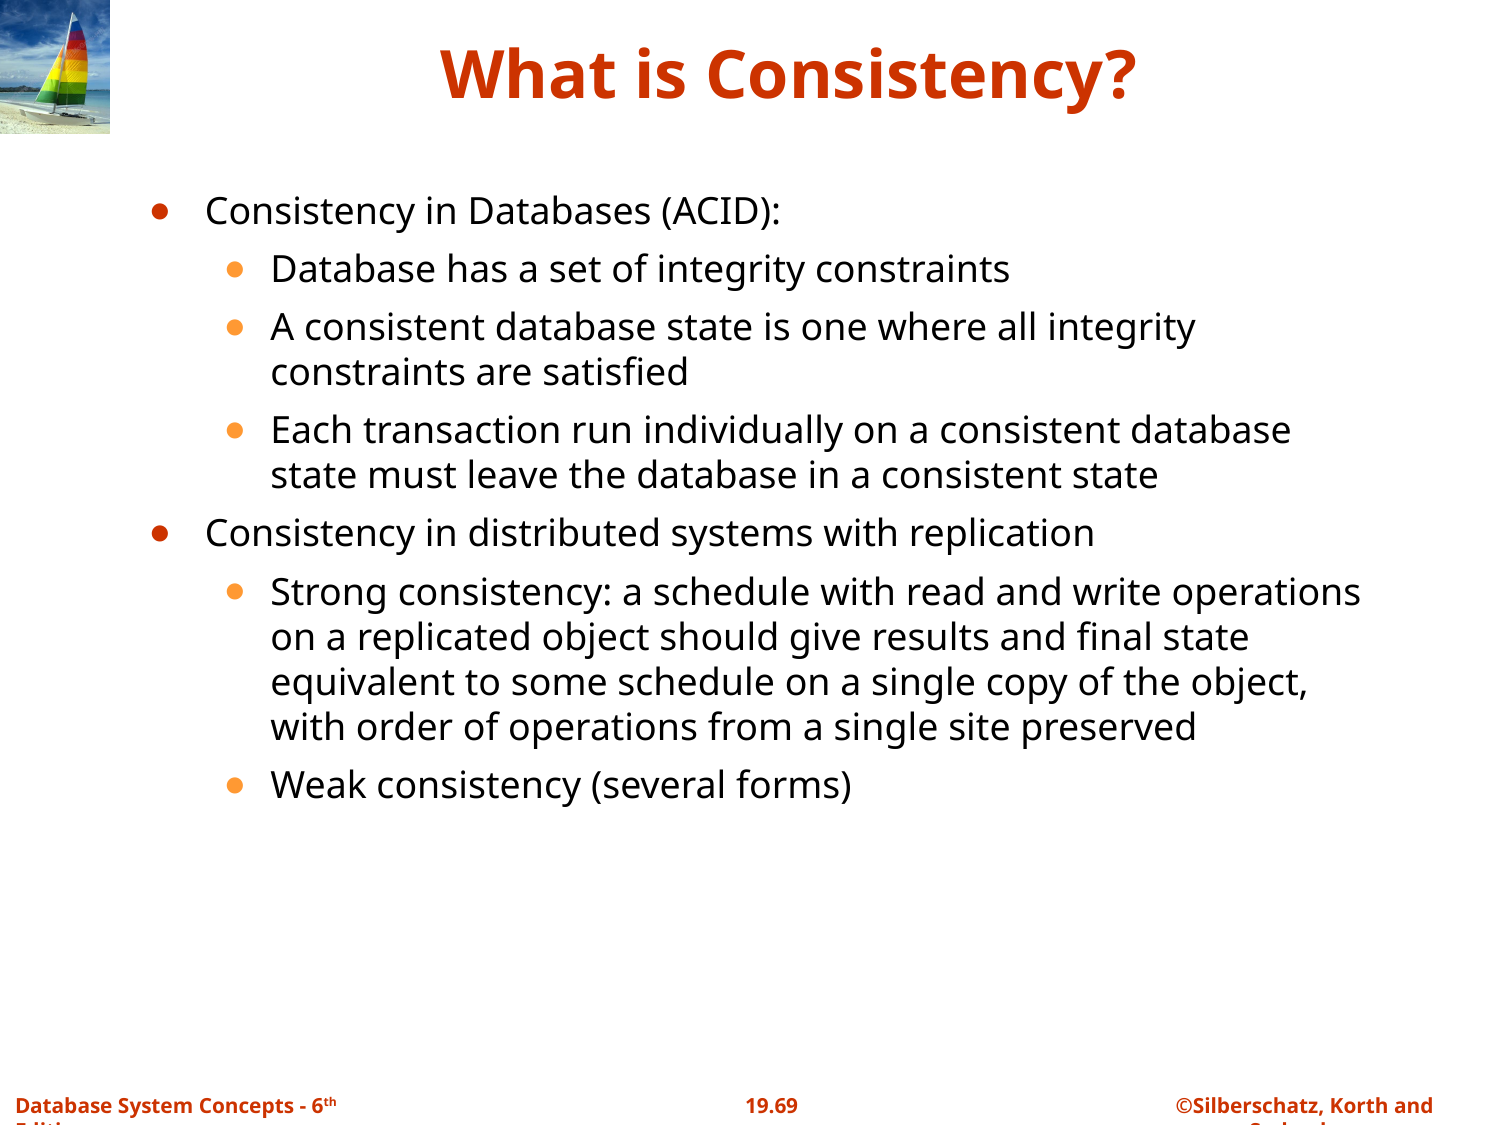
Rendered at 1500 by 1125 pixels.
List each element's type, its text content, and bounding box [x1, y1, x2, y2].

list Consistency in Databases (ACID): Database has a set of integrity constraints A consistent database state is one where all integrity constraints are satisfied Each transaction run individually on a consistent database state must leave the database in a consistent state Consistency in distributed systems with replication Strong consistency: a schedule with read and write operations on a replicated object should give results and final state equivalent to some schedule on a single copy of the object, with order of operations from a single site preserved Weak consistency (several forms) [133, 179, 1391, 984]
title What is Consistency? [126, 19, 1451, 120]
picture [0, 0, 110, 134]
